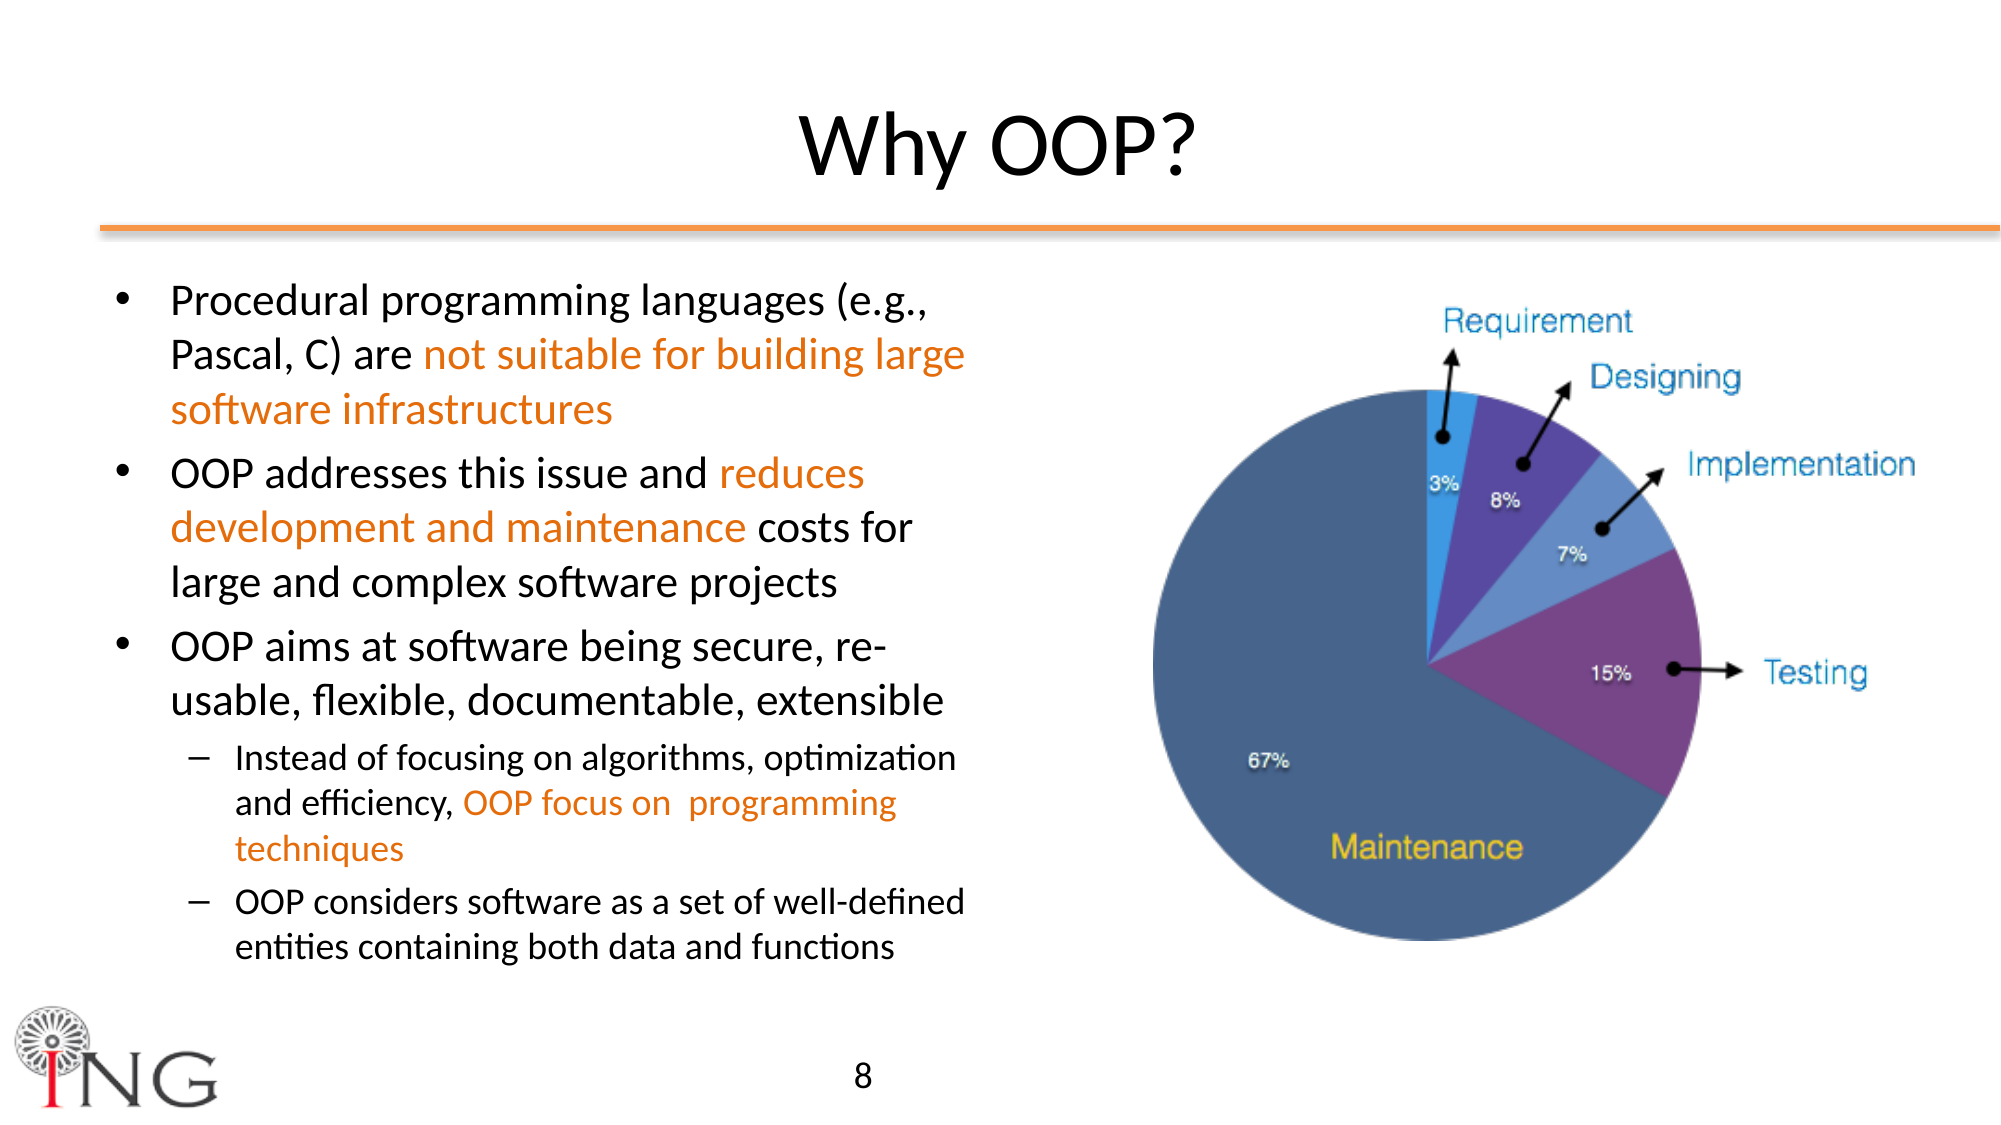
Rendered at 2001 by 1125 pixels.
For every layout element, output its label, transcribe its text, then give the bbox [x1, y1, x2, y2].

picture [0, 987, 244, 1125]
slide_number 8 [839, 1043, 1900, 1104]
title Why OOP? [99, 45, 1900, 233]
list Procedural programming languages (e.g., Pascal, C) are not suitable for building large software infrastructures OOP addresses this issue and reduces development and maintenance costs for large and complex software projects OOP aims at software being secure, re-usable, flexible, documentable, extensible Instead of focusing on algorithms, optimization and efficiency, OOP focus on programming techniques OOP considers software as a set of well-defined entities containing both data and functions [99, 262, 984, 1005]
picture [1153, 290, 1926, 941]
